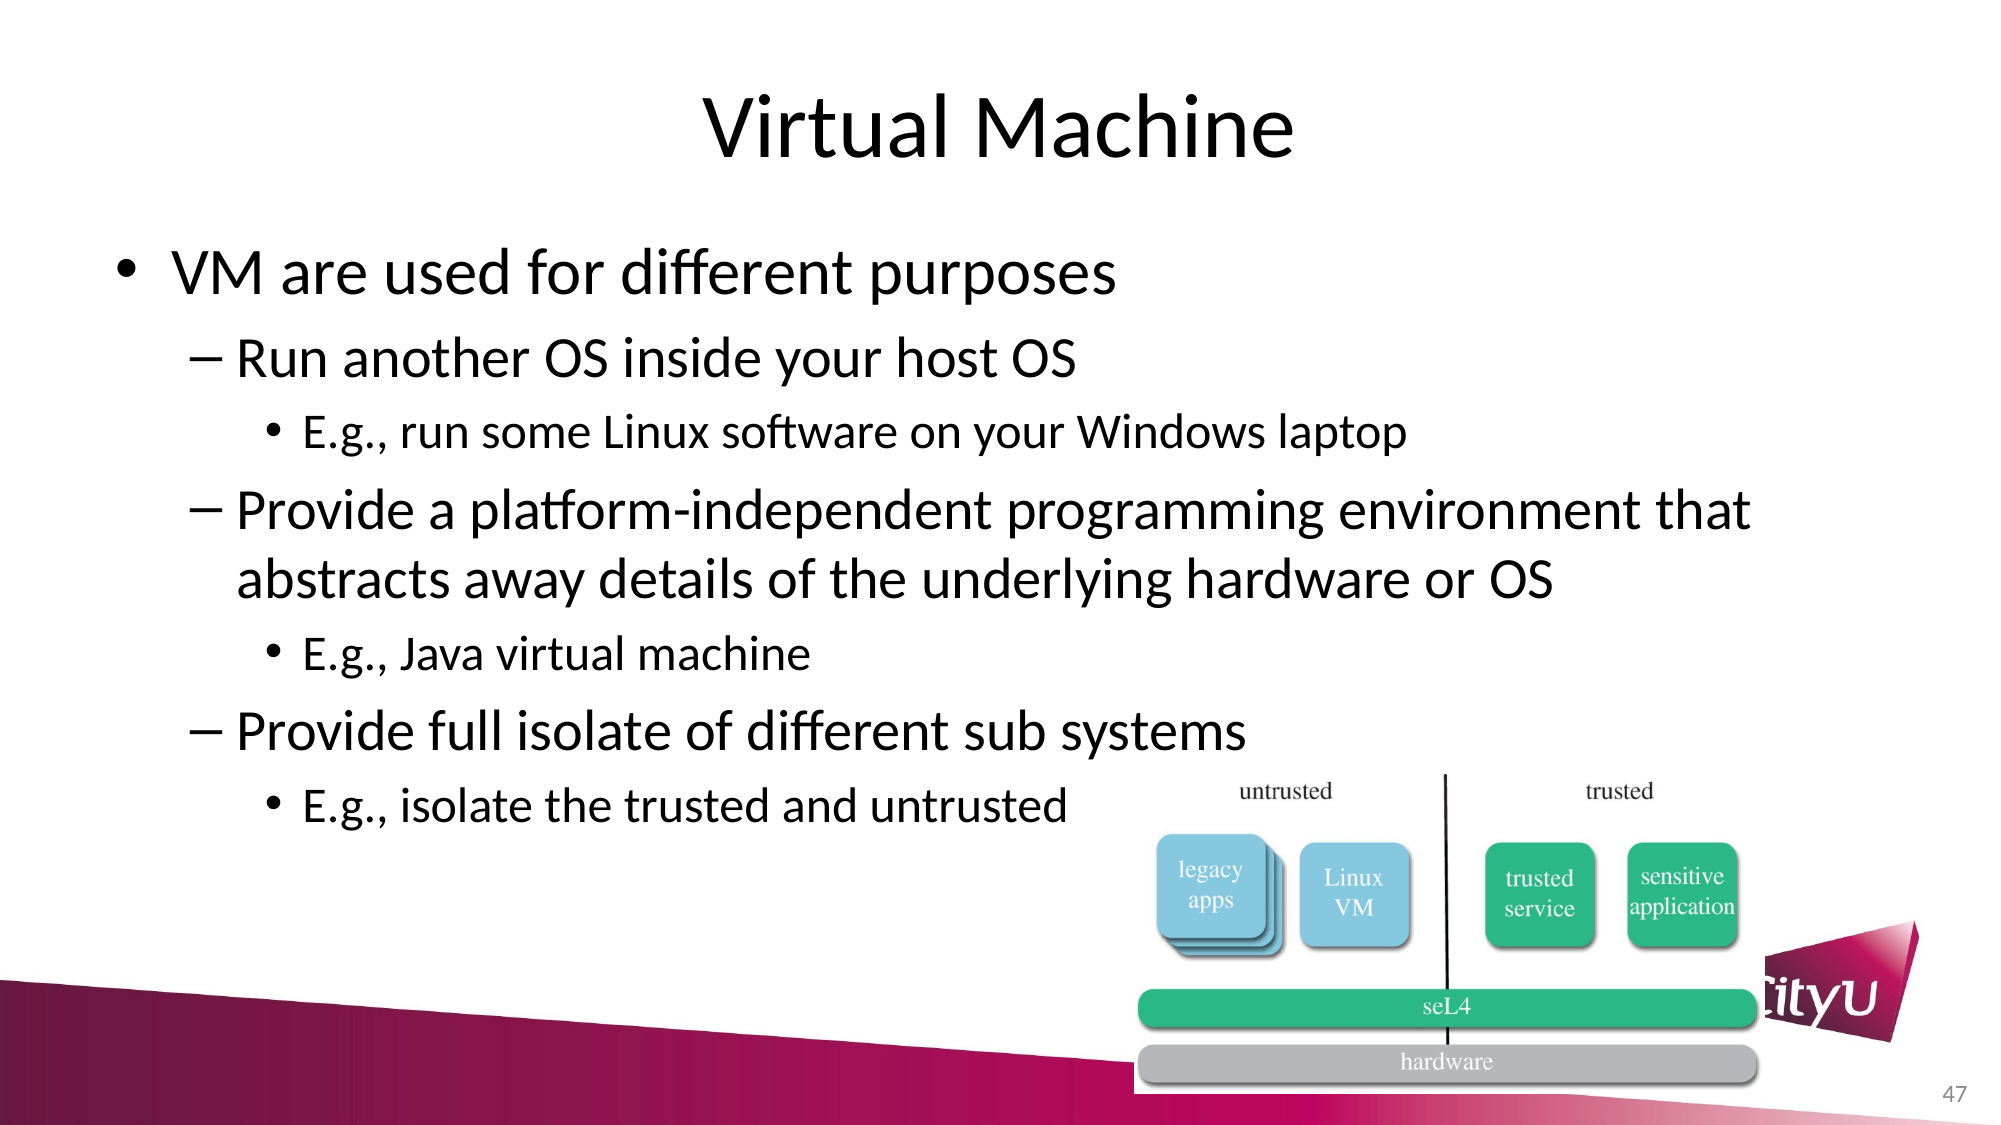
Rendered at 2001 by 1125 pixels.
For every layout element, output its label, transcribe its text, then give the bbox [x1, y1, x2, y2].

list VM are used for different purposes Run another OS inside your host OS E.g., run some Linux software on your Windows laptop Provide a platform-independent programming environment that abstracts away details of the underlying hardware or OS E.g., Java virtual machine Provide full isolate of different sub systems E.g., isolate the trusted and untrusted [99, 219, 1969, 1047]
picture [0, 0, 2001, 1125]
slide_number 47 [1767, 1070, 1983, 1115]
title Virtual Machine [99, 45, 1900, 197]
